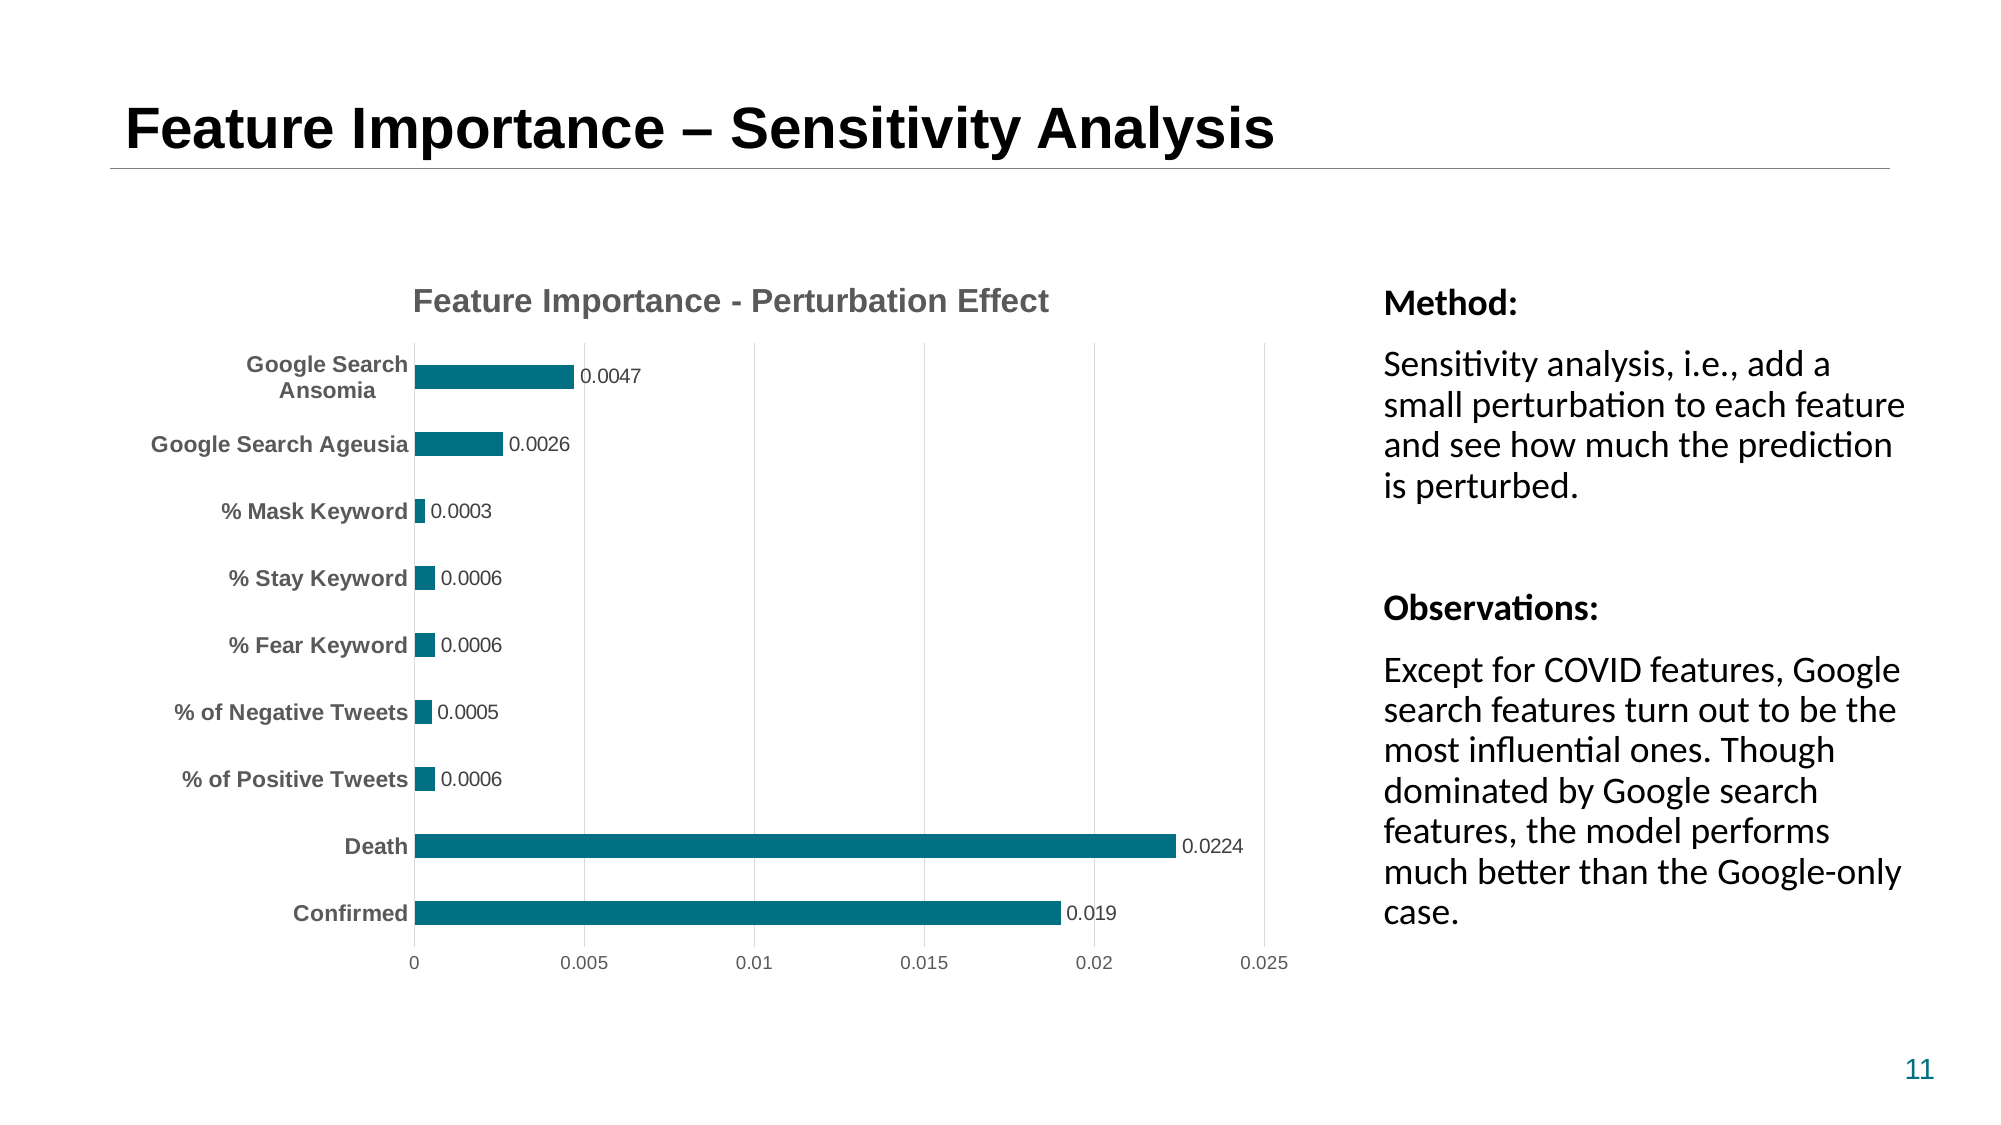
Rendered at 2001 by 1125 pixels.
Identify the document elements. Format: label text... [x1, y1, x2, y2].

chart [150, 249, 1313, 990]
list Method: Sensitivity analysis, i.e., add a small perturbation to each feature and see how much the prediction is perturbed. Observations: Except for COVID features, Google search features turn out to be the most influential ones. Though dominated by Google search features, the model performs much better than the Google-only case. [1368, 275, 1934, 990]
title Feature Importance – Sensitivity Analysis [109, 0, 1890, 169]
text_box 11 [1889, 1043, 1973, 1093]
